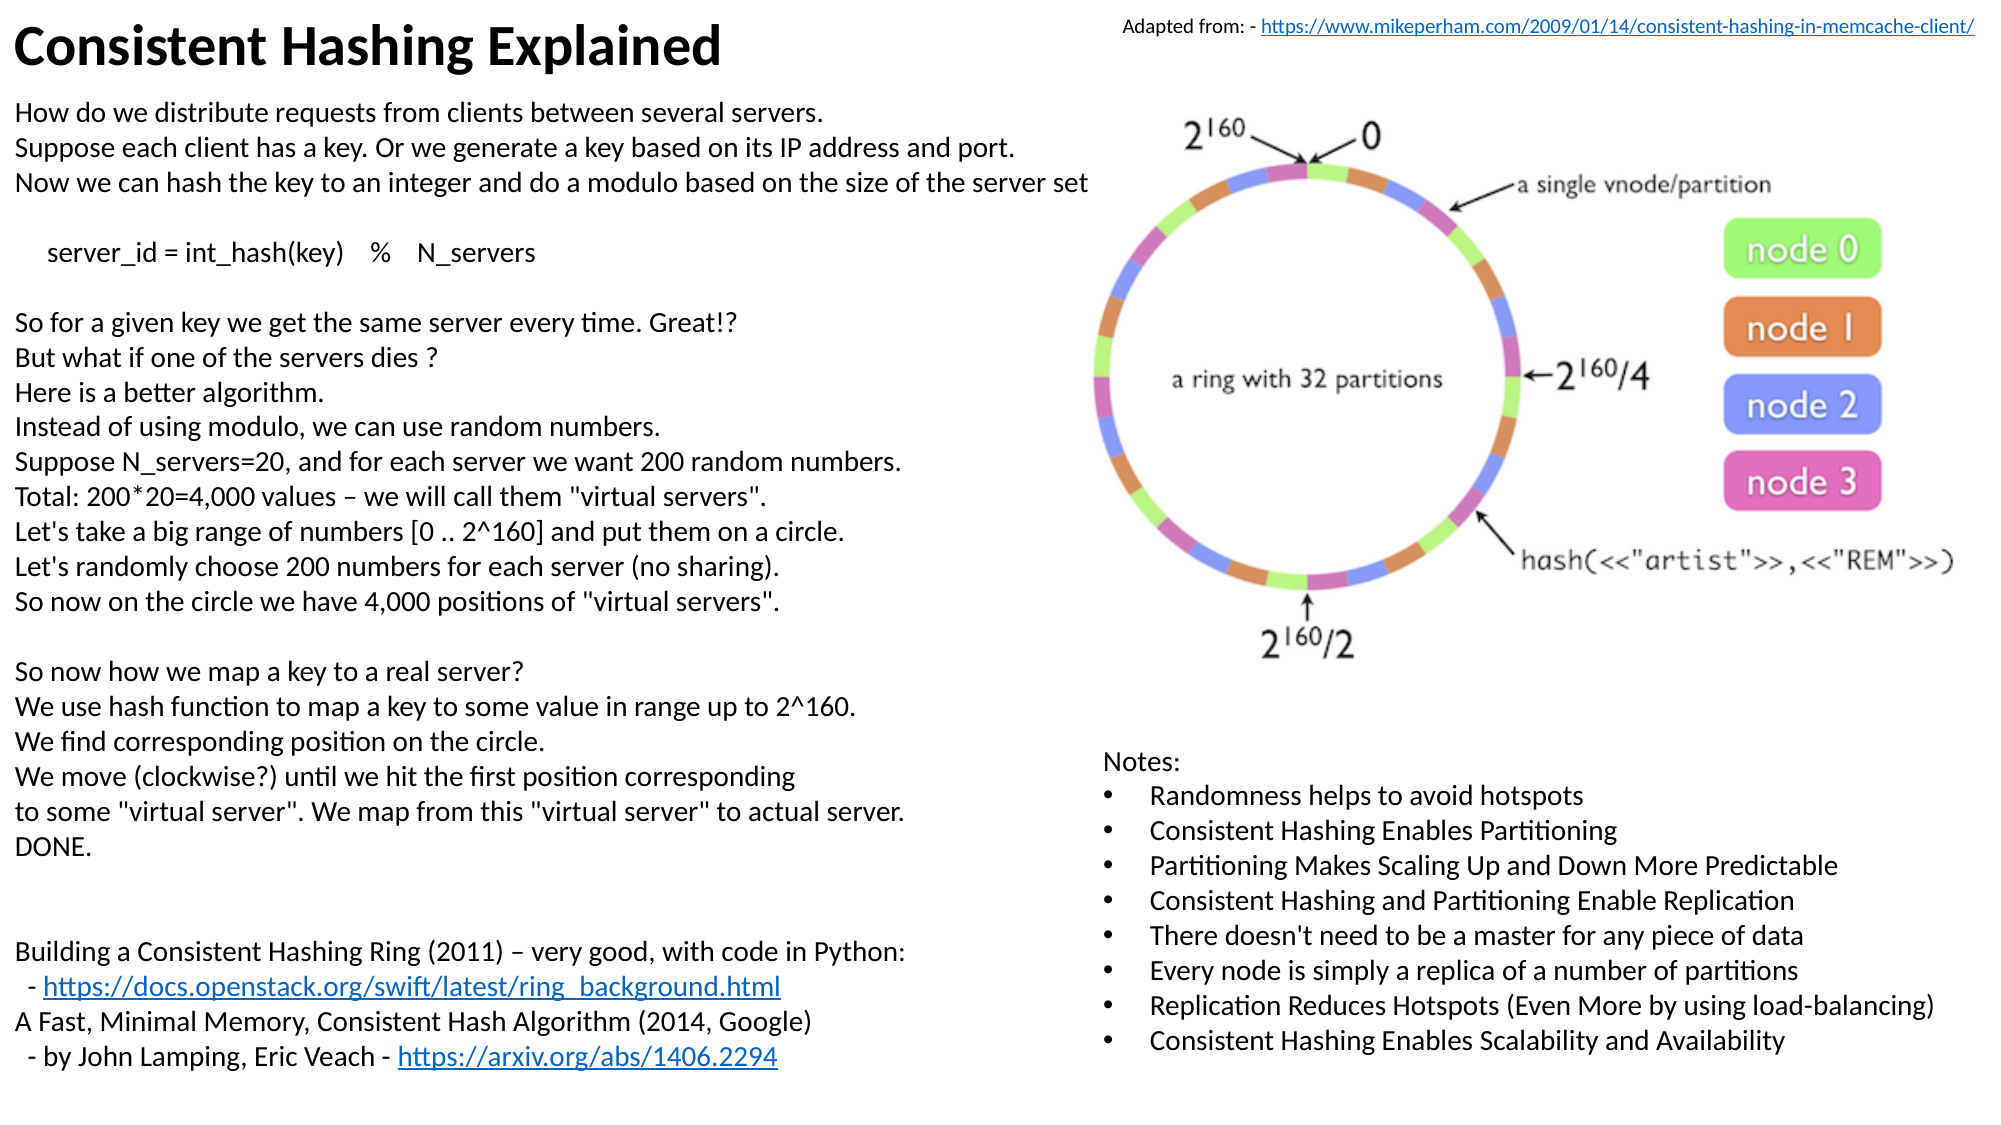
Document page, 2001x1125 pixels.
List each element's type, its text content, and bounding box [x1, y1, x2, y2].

text_box Adapted from: - https://www.mikeperham.com/2009/01/14/consistent-hashing-in-memcache-client/ [1107, 5, 2000, 46]
text_box Notes: Randomness helps to avoid hotspots Consistent Hashing Enables Partitioning Partitioning Makes Scaling Up and Down More Predictable Consistent Hashing and Partitioning Enable Replication There doesn't need to be a master for any piece of data Every node is simply a replica of a number of partitions Replication Reduces Hotspots (Even More by using load-balancing) Consistent Hashing Enables Scalability and Availability [1088, 734, 2000, 1064]
picture [1088, 87, 1974, 692]
text_box Consistent Hashing Explained [0, 0, 1177, 85]
text_box How do we distribute requests from clients between several servers. Suppose each client has a key. Or we generate a key based on its IP address and port. Now we can hash the key to an integer and do a modulo based on the size of the server set. server_id = int_hash(key) % N_servers So for a given key we get the same server every time. Great!? But what if one of the servers dies ? Here is a better algorithm. Instead of using modulo, we can use random numbers. Suppose N_servers=20, and for each server we want 200 random numbers. Total: 200*20=4,000 values – we will call them "virtual servers". Let's take a big range of numbers [0 .. 2^160] and put them on a circle. Let's randomly choose 200 numbers for each server (no sharing). So now on the circle we have 4,000 positions of "virtual servers". So now how we map a key to a real server? We use hash function to map a key to some value in range up to 2^160. We find corresponding position on the circle. We move (clockwise?) until we hit the first position corresponding to some "virtual server". We map from this "virtual server" to actual server. DONE. Building a Consistent Hashing Ring (2011) – very good, with code in Python: - https://docs.openstack.org/swift/latest/ring_background.html A Fast, Minimal Memory, Consistent Hash Algorithm (2014, Google) - by John Lamping, Eric Veach - https://arxiv.org/abs/1406.2294 [0, 85, 1158, 1080]
